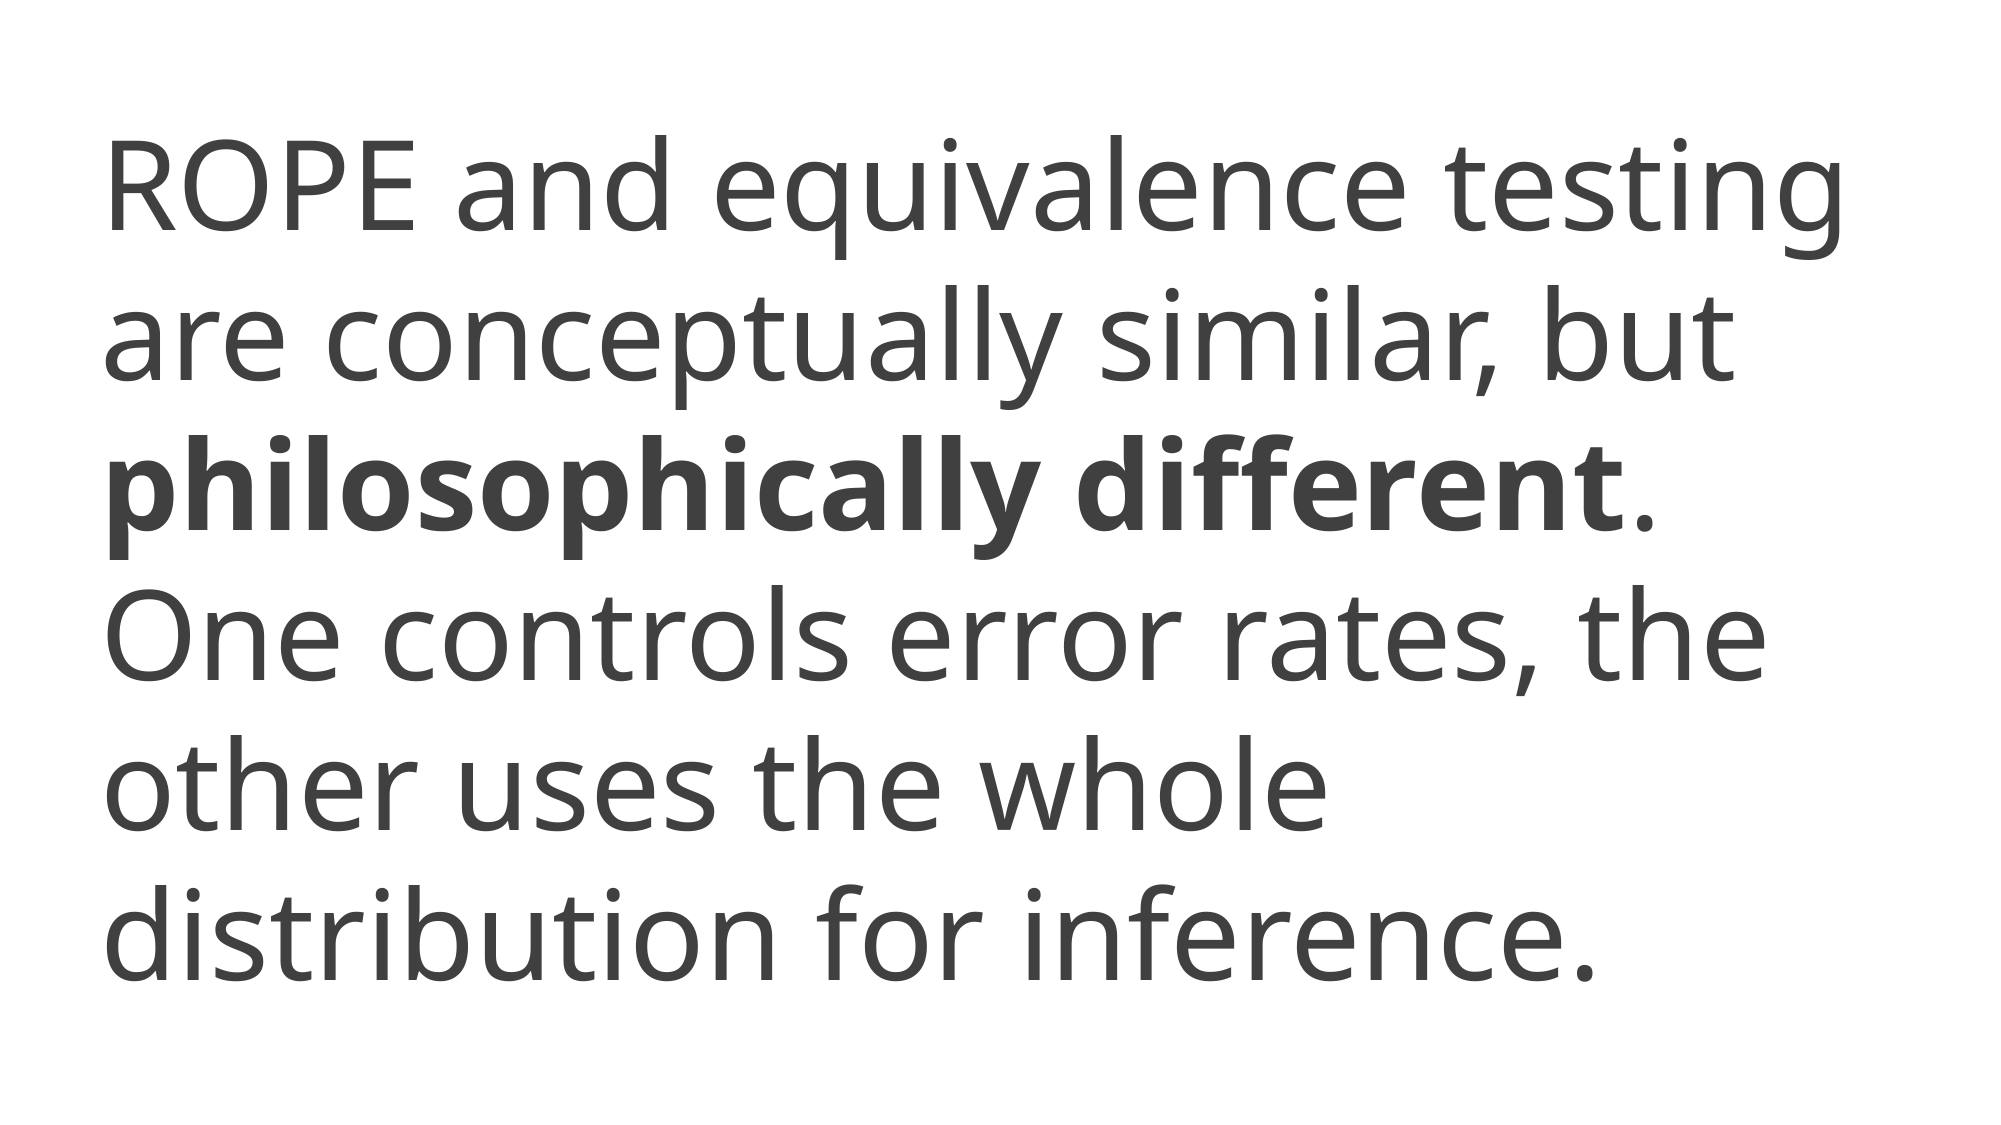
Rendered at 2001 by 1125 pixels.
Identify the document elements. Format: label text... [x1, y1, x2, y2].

list ROPE and equivalence testing are conceptually similar, but philosophically different. One controls error rates, the other uses the whole distribution for inference. [85, 98, 1919, 1049]
